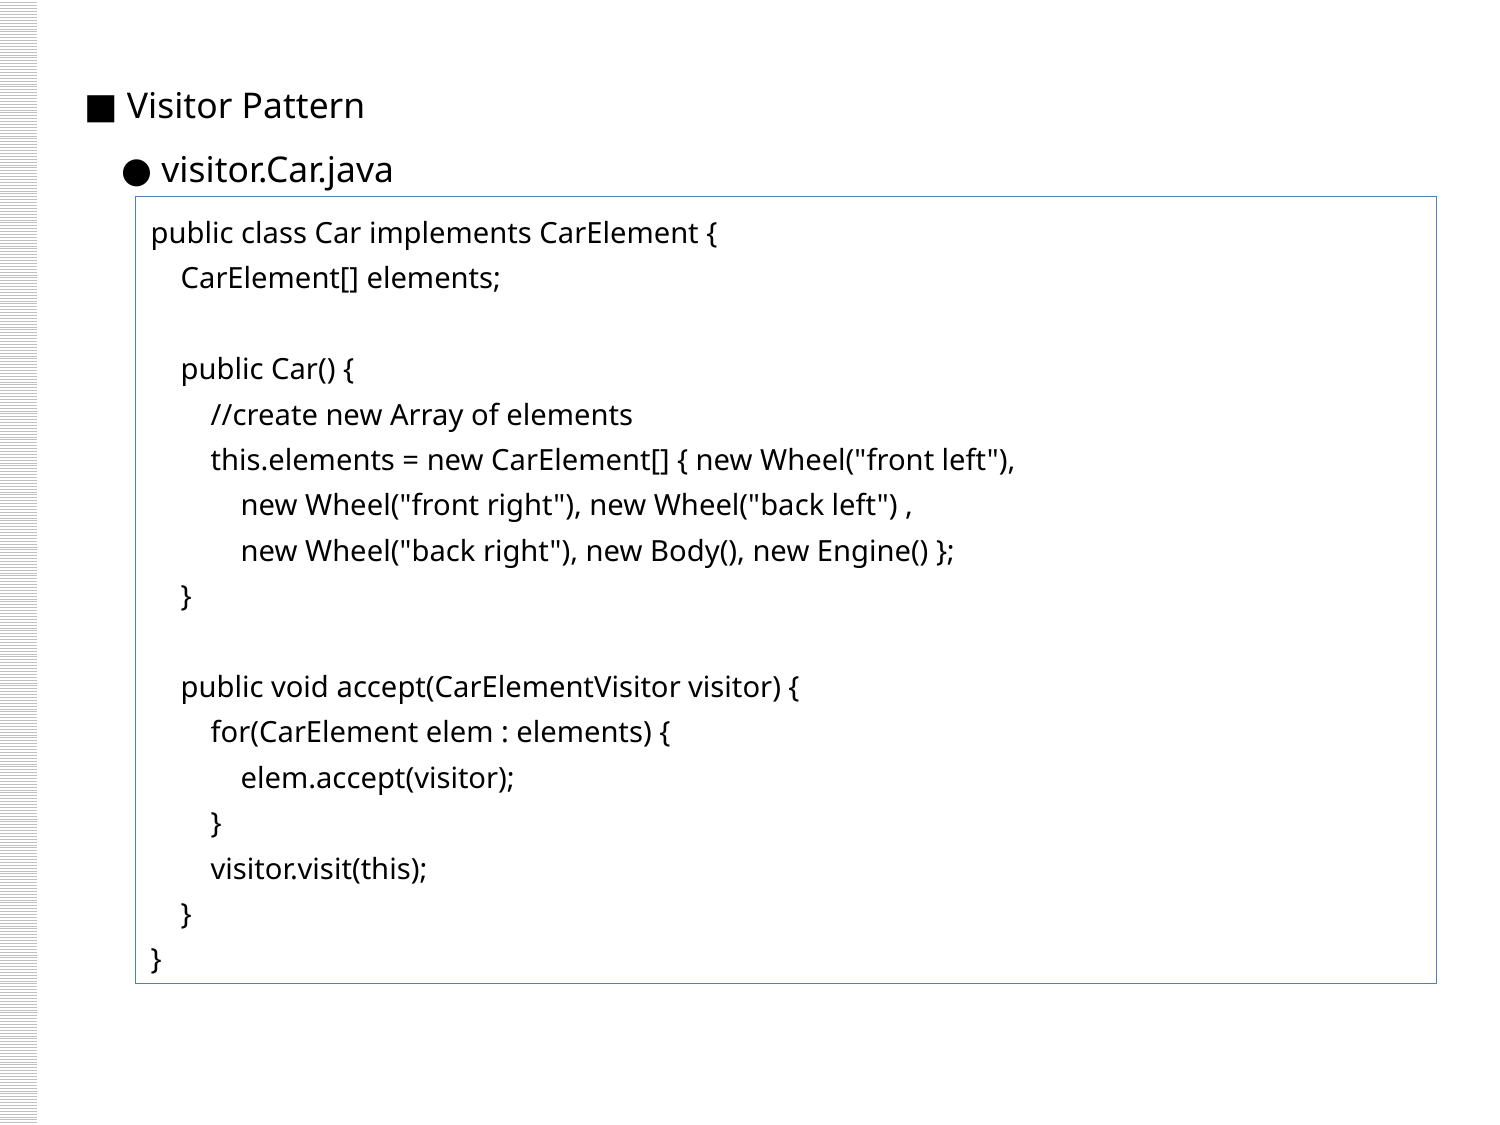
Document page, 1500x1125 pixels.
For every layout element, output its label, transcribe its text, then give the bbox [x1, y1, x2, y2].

text_box public class Car implements CarElement { CarElement[] elements; public Car() { //create new Array of elements this.elements = new CarElement[] { new Wheel("front left"), new Wheel("front right"), new Wheel("back left") , new Wheel("back right"), new Body(), new Engine() }; } public void accept(CarElementVisitor visitor) { for(CarElement elem : elements) { elem.accept(visitor); } visitor.visit(this); } } [135, 196, 1437, 984]
text_box ■ Visitor Pattern ● visitor.Car.java [69, 54, 410, 197]
